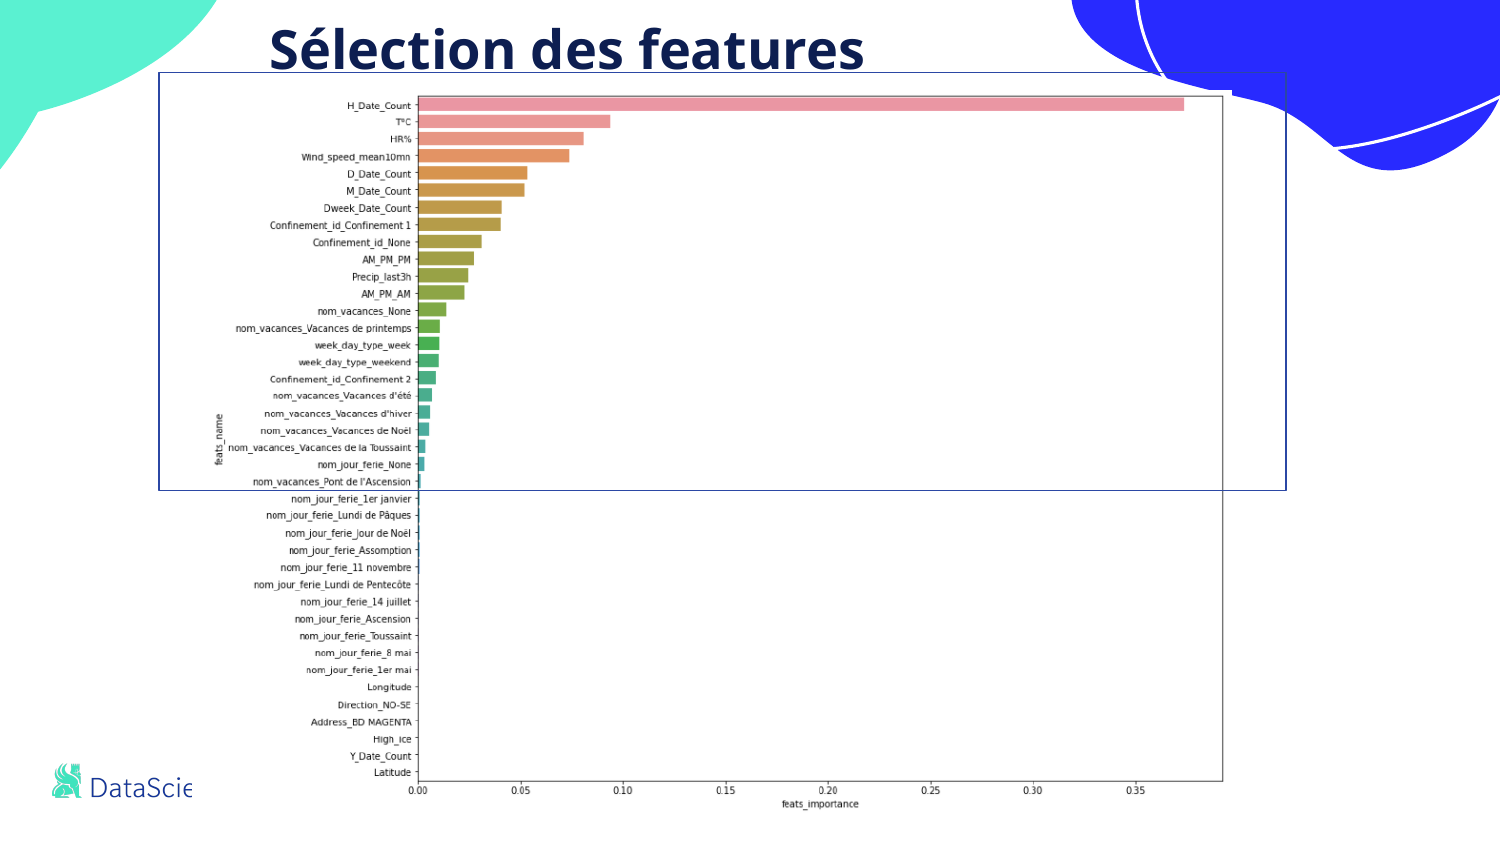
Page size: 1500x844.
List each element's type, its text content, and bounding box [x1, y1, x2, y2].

title Sélection des features [254, 0, 1100, 72]
picture [52, 90, 1232, 817]
text_box [159, 72, 1286, 491]
